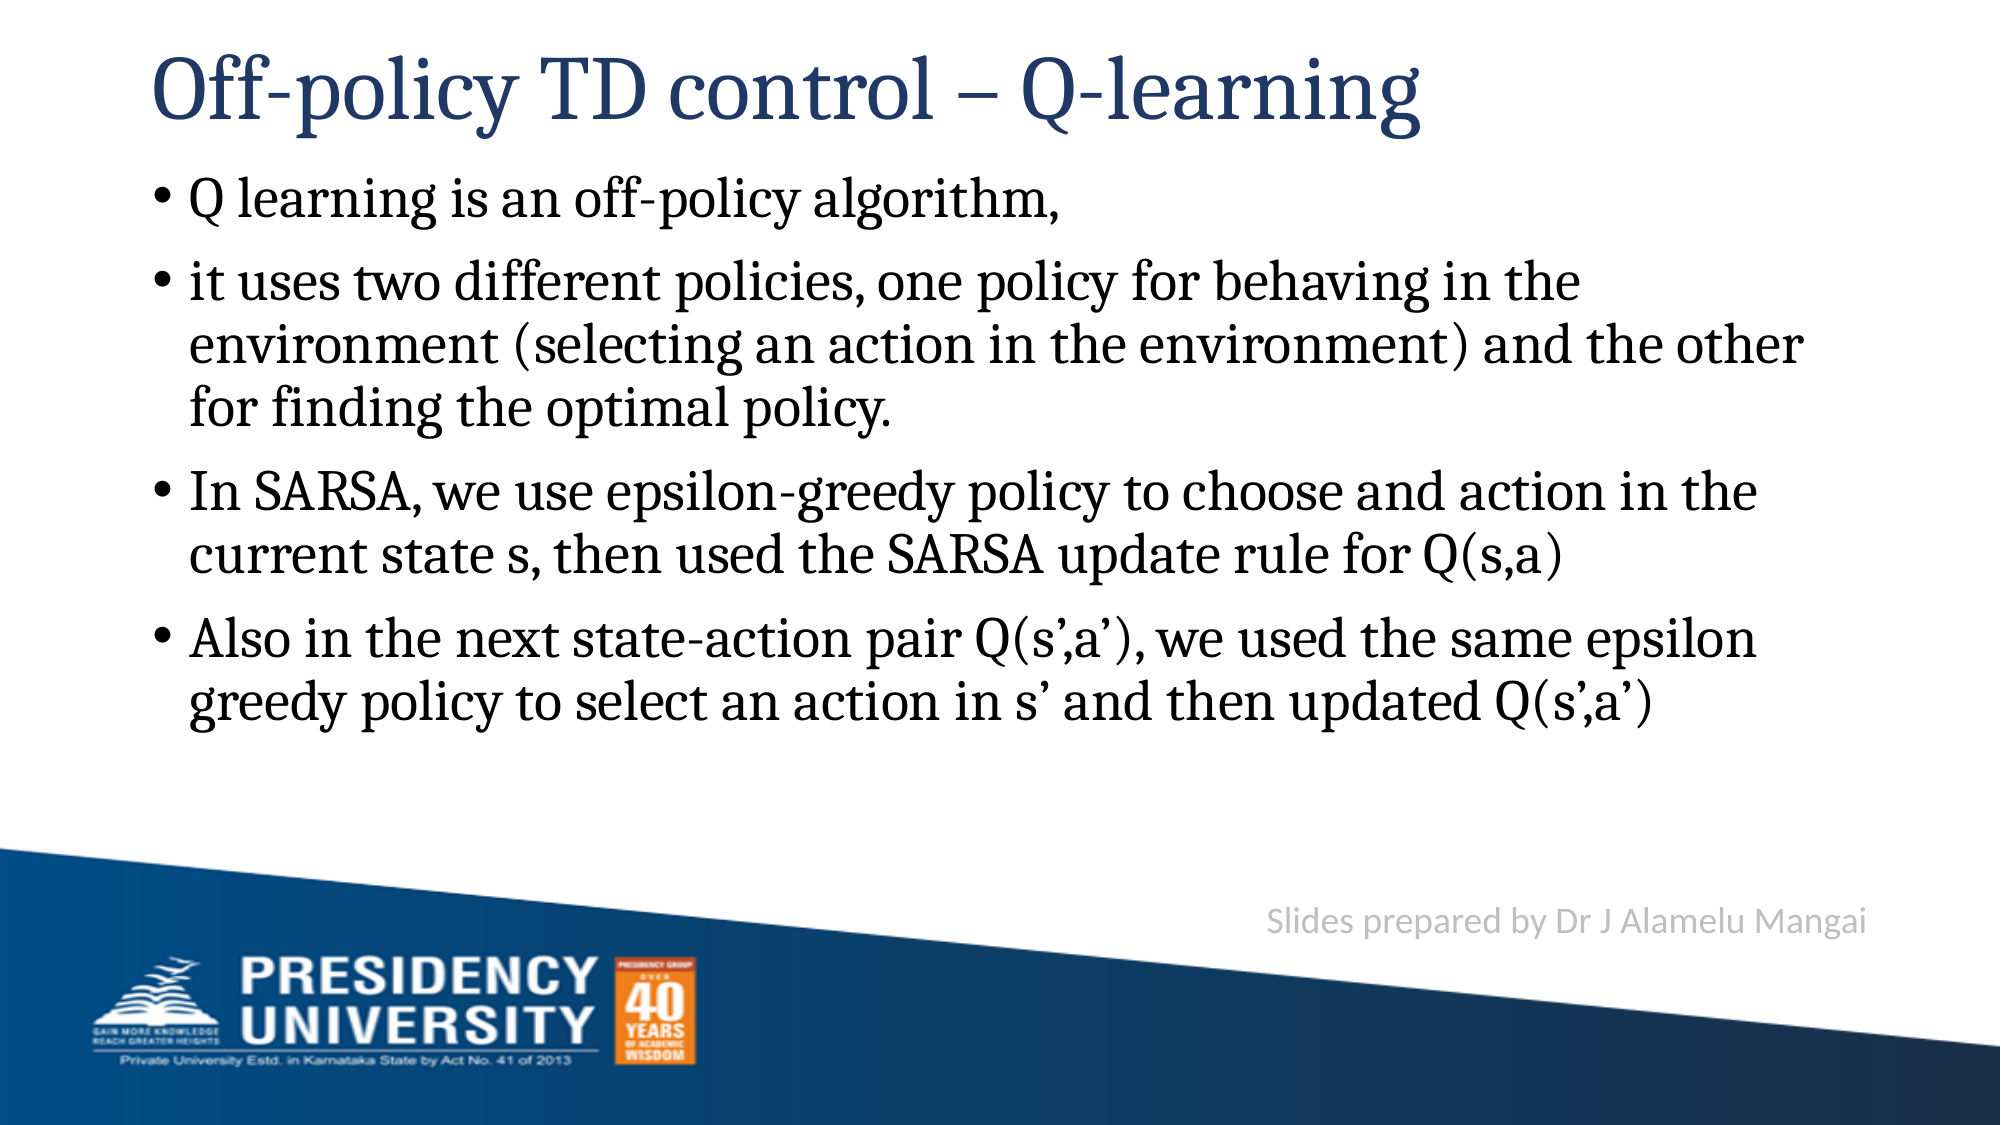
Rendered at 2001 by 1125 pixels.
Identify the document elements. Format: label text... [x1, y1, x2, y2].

picture [0, 845, 2000, 1125]
title Off-policy TD control – Q-learning [137, 51, 1863, 129]
list Q learning is an off-policy algorithm, it uses two different policies, one policy for behaving in the environment (selecting an action in the environment) and the other for finding the optimal policy. In SARSA, we use epsilon-greedy policy to choose and action in the current state s, then used the SARSA update rule for Q(s,a) Also in the next state-action pair Q(s’,a’), we used the same epsilon greedy policy to select an action in s’ and then updated Q(s’,a’) [137, 158, 1863, 851]
